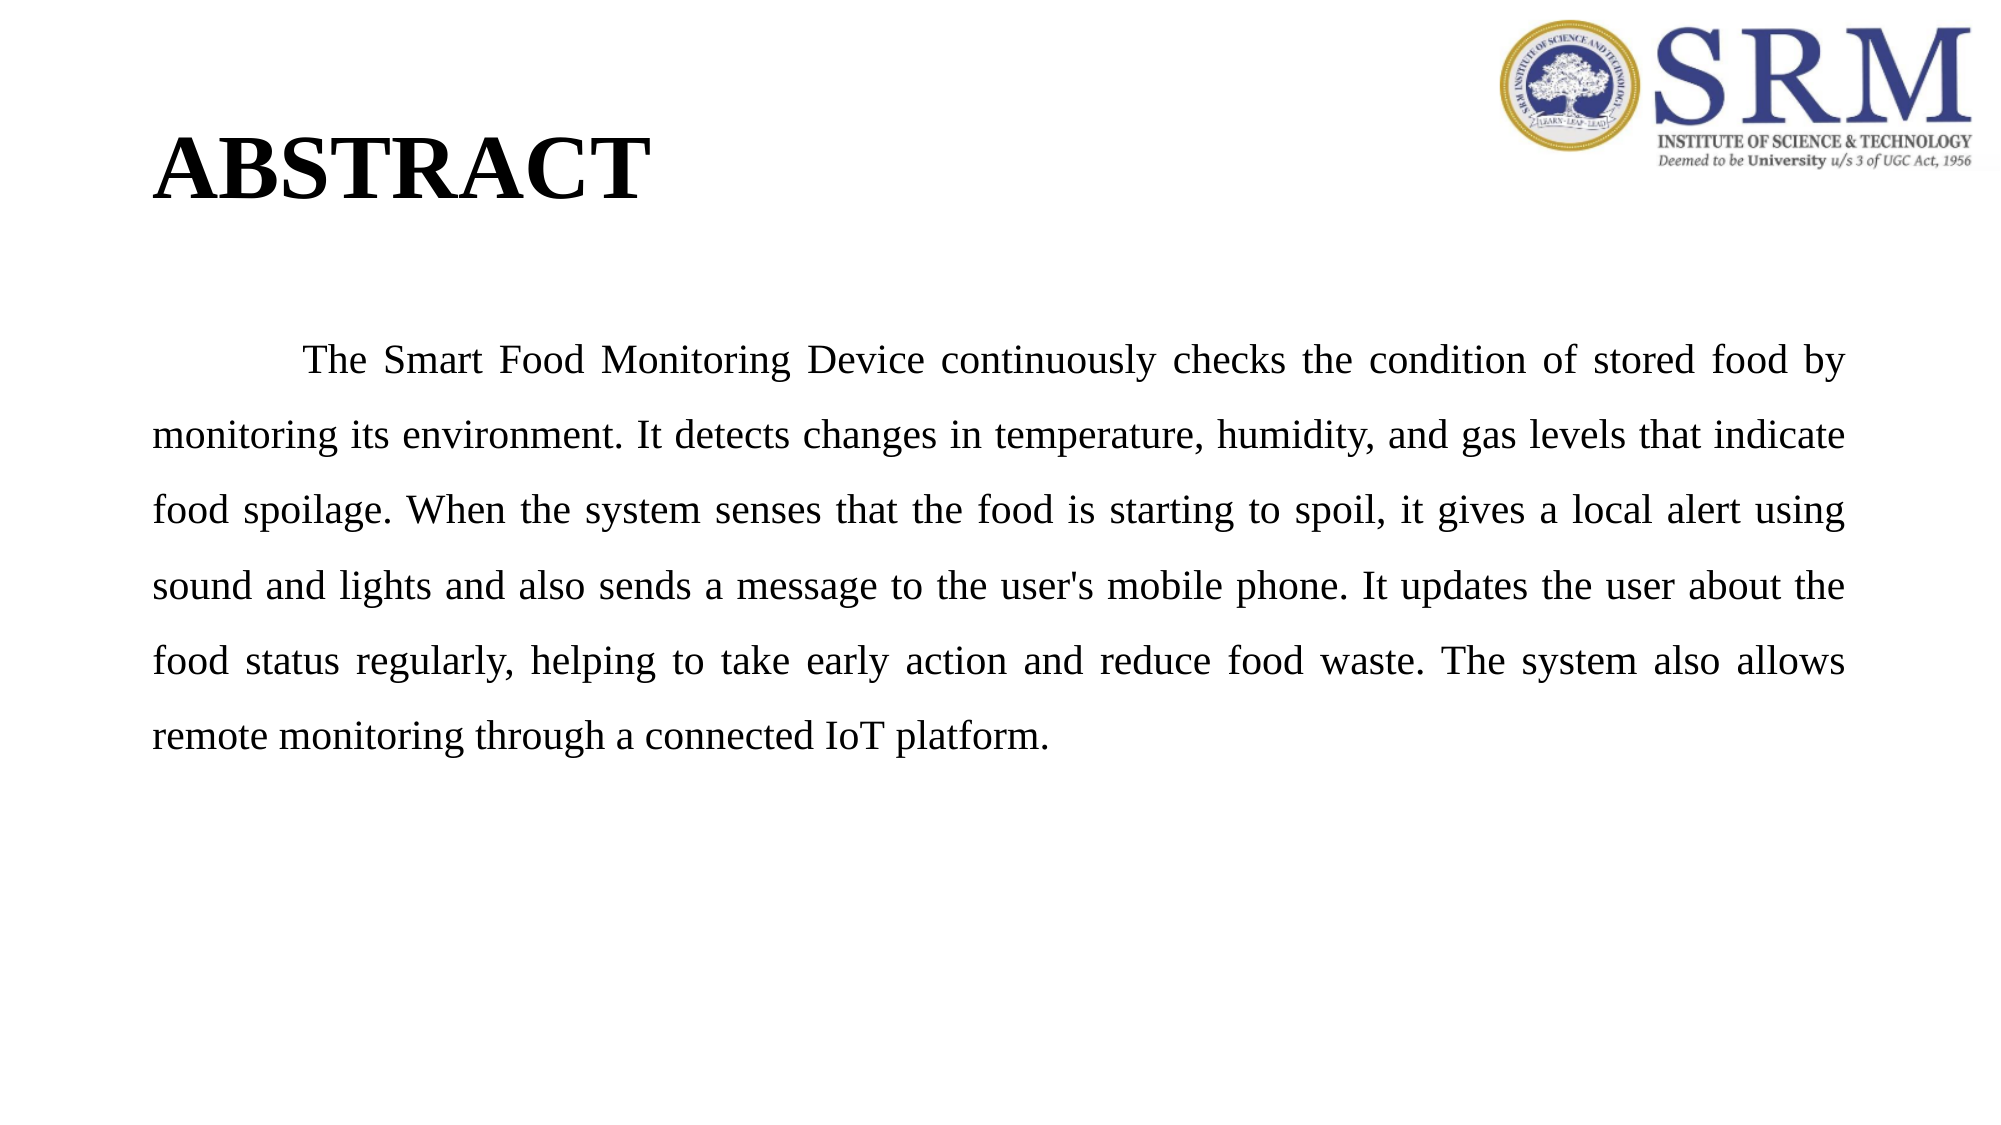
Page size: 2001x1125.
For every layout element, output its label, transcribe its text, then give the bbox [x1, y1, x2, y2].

title ABSTRACT [137, 59, 1863, 278]
picture [1469, 14, 2000, 171]
list The Smart Food Monitoring Device continuously checks the condition of stored food by monitoring its environment. It detects changes in temperature, humidity, and gas levels that indicate food spoilage. When the system senses that the food is starting to spoil, it gives a local alert using sound and lights and also sends a message to the user's mobile phone. It updates the user about the food status regularly, helping to take early action and reduce food waste. The system also allows remote monitoring through a connected IoT platform. [137, 299, 1863, 1014]
